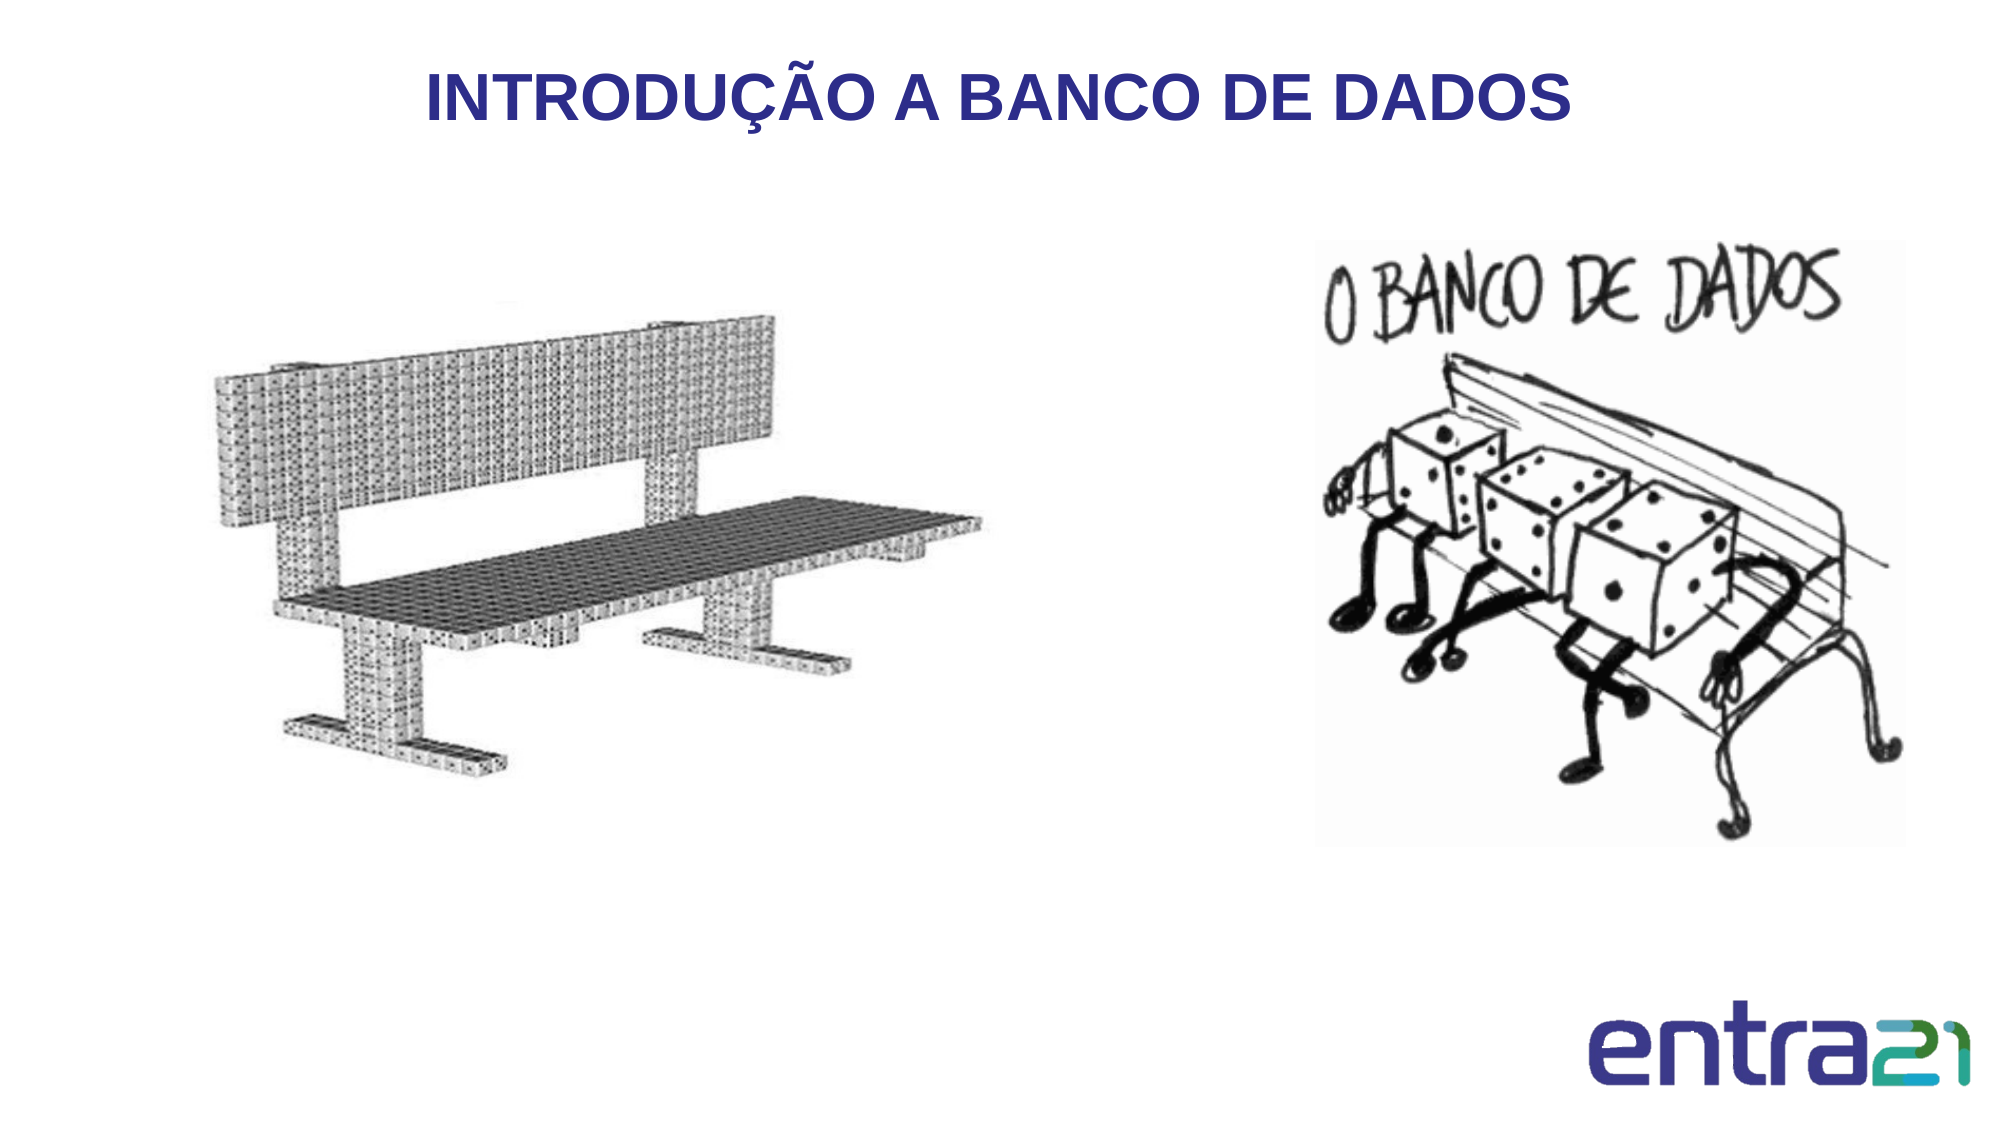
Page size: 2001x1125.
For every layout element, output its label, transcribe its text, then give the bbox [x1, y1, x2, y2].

picture [155, 300, 1000, 787]
picture [1315, 240, 1906, 847]
text_box Introdução a Banco de Dados [249, 0, 1750, 188]
picture [1587, 997, 1979, 1125]
